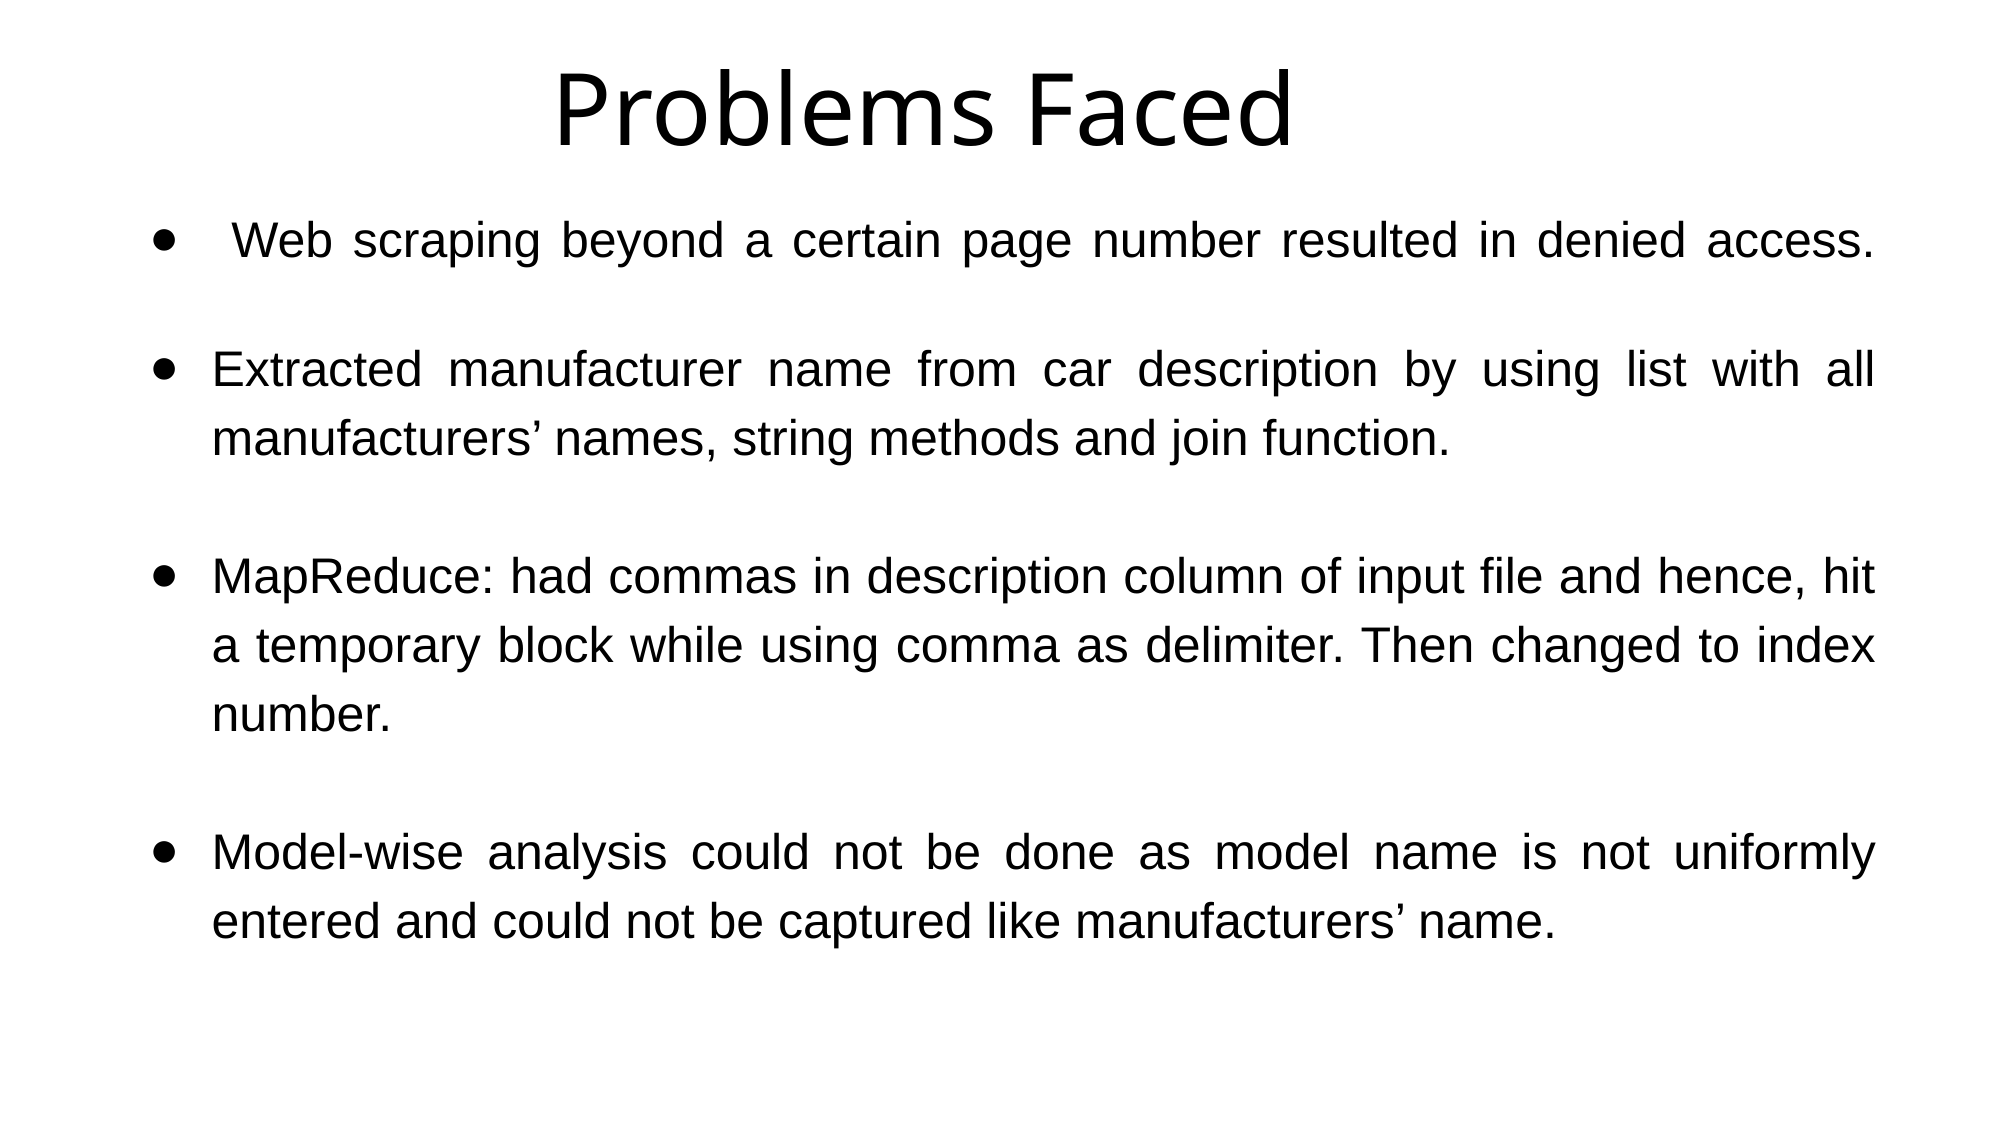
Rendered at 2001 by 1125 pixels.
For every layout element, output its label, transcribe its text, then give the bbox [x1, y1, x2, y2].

text_box Problems Faced [39, 30, 1810, 184]
text_box Web scraping beyond a certain page number resulted in denied access. Extracted manufacturer name from car description by using list with all manufacturers’ names, string methods and join function. MapReduce: had commas in description column of input file and hence, hit a temporary block while using comma as delimiter. Then changed to index number. Model-wise analysis could not be done as model name is not uniformly entered and could not be captured like manufacturers’ name. [121, 183, 1892, 1081]
